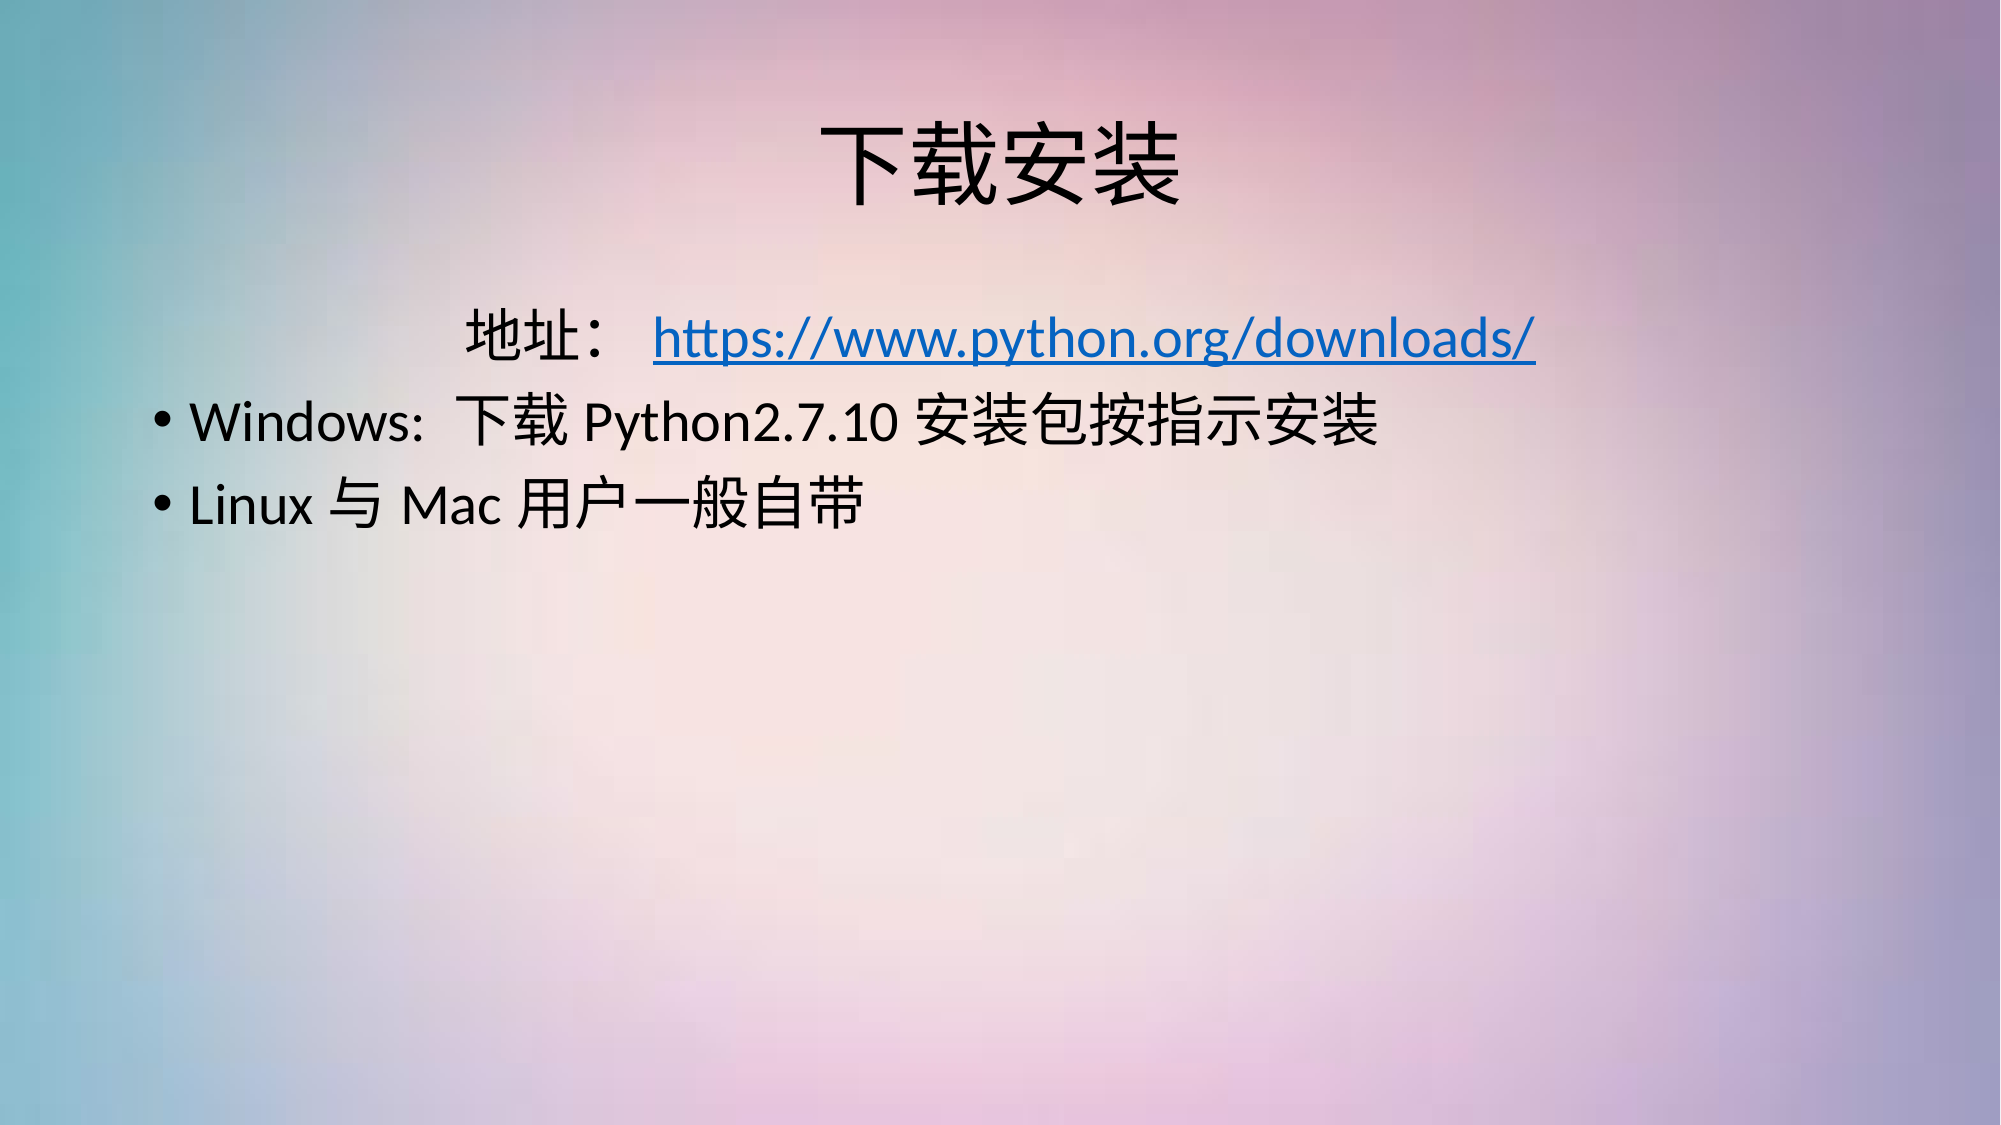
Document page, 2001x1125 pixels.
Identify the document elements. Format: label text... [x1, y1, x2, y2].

list 地址：https://www.python.org/downloads/ Windows: 下载Python2.7.10安装包按指示安装 Linux与Mac用户一般自带 [137, 299, 1863, 1014]
picture [0, 0, 2001, 1125]
title 下载安装 [137, 59, 1863, 278]
